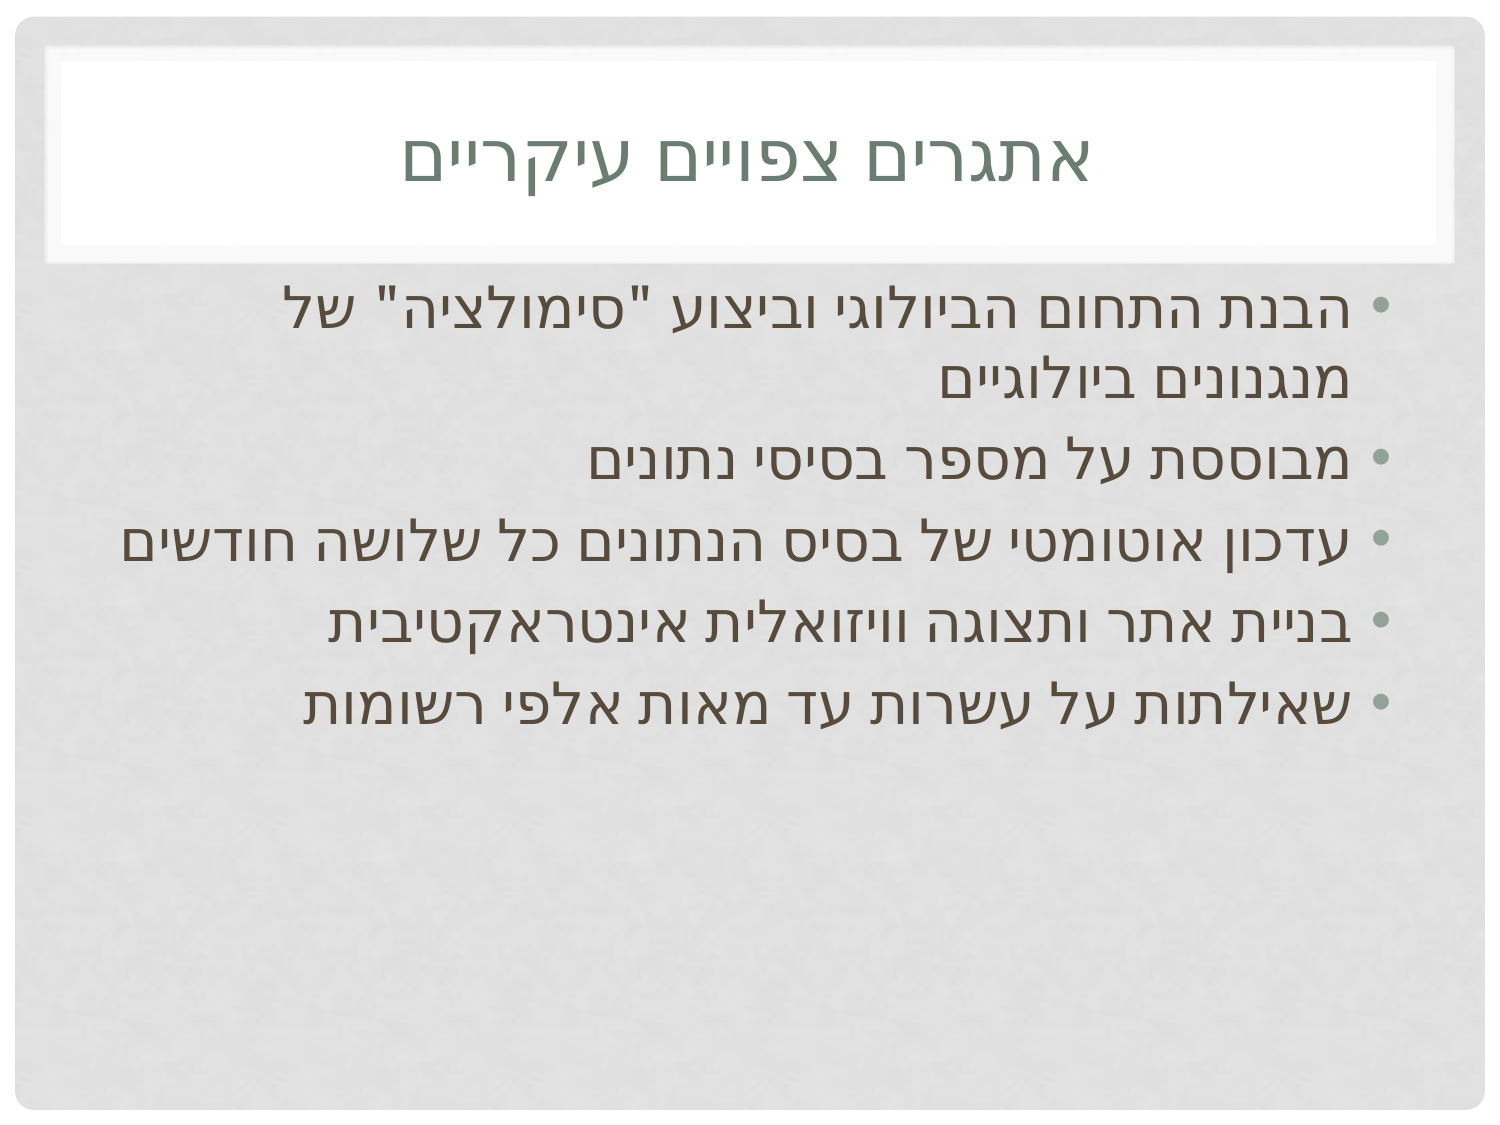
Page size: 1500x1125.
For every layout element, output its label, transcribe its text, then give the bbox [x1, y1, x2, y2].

title אתגרים צפויים עיקריים [69, 66, 1425, 238]
list הבנת התחום הביולוגי וביצוע "סימולציה" של מנגנונים ביולוגיים מבוססת על מספר בסיסי נתונים עדכון אוטומטי של בסיס הנתונים כל שלושה חודשים בניית אתר ותצוגה וויזואלית אינטראקטיבית שאילתות על עשרות עד מאות אלפי רשומות [75, 262, 1425, 1071]
